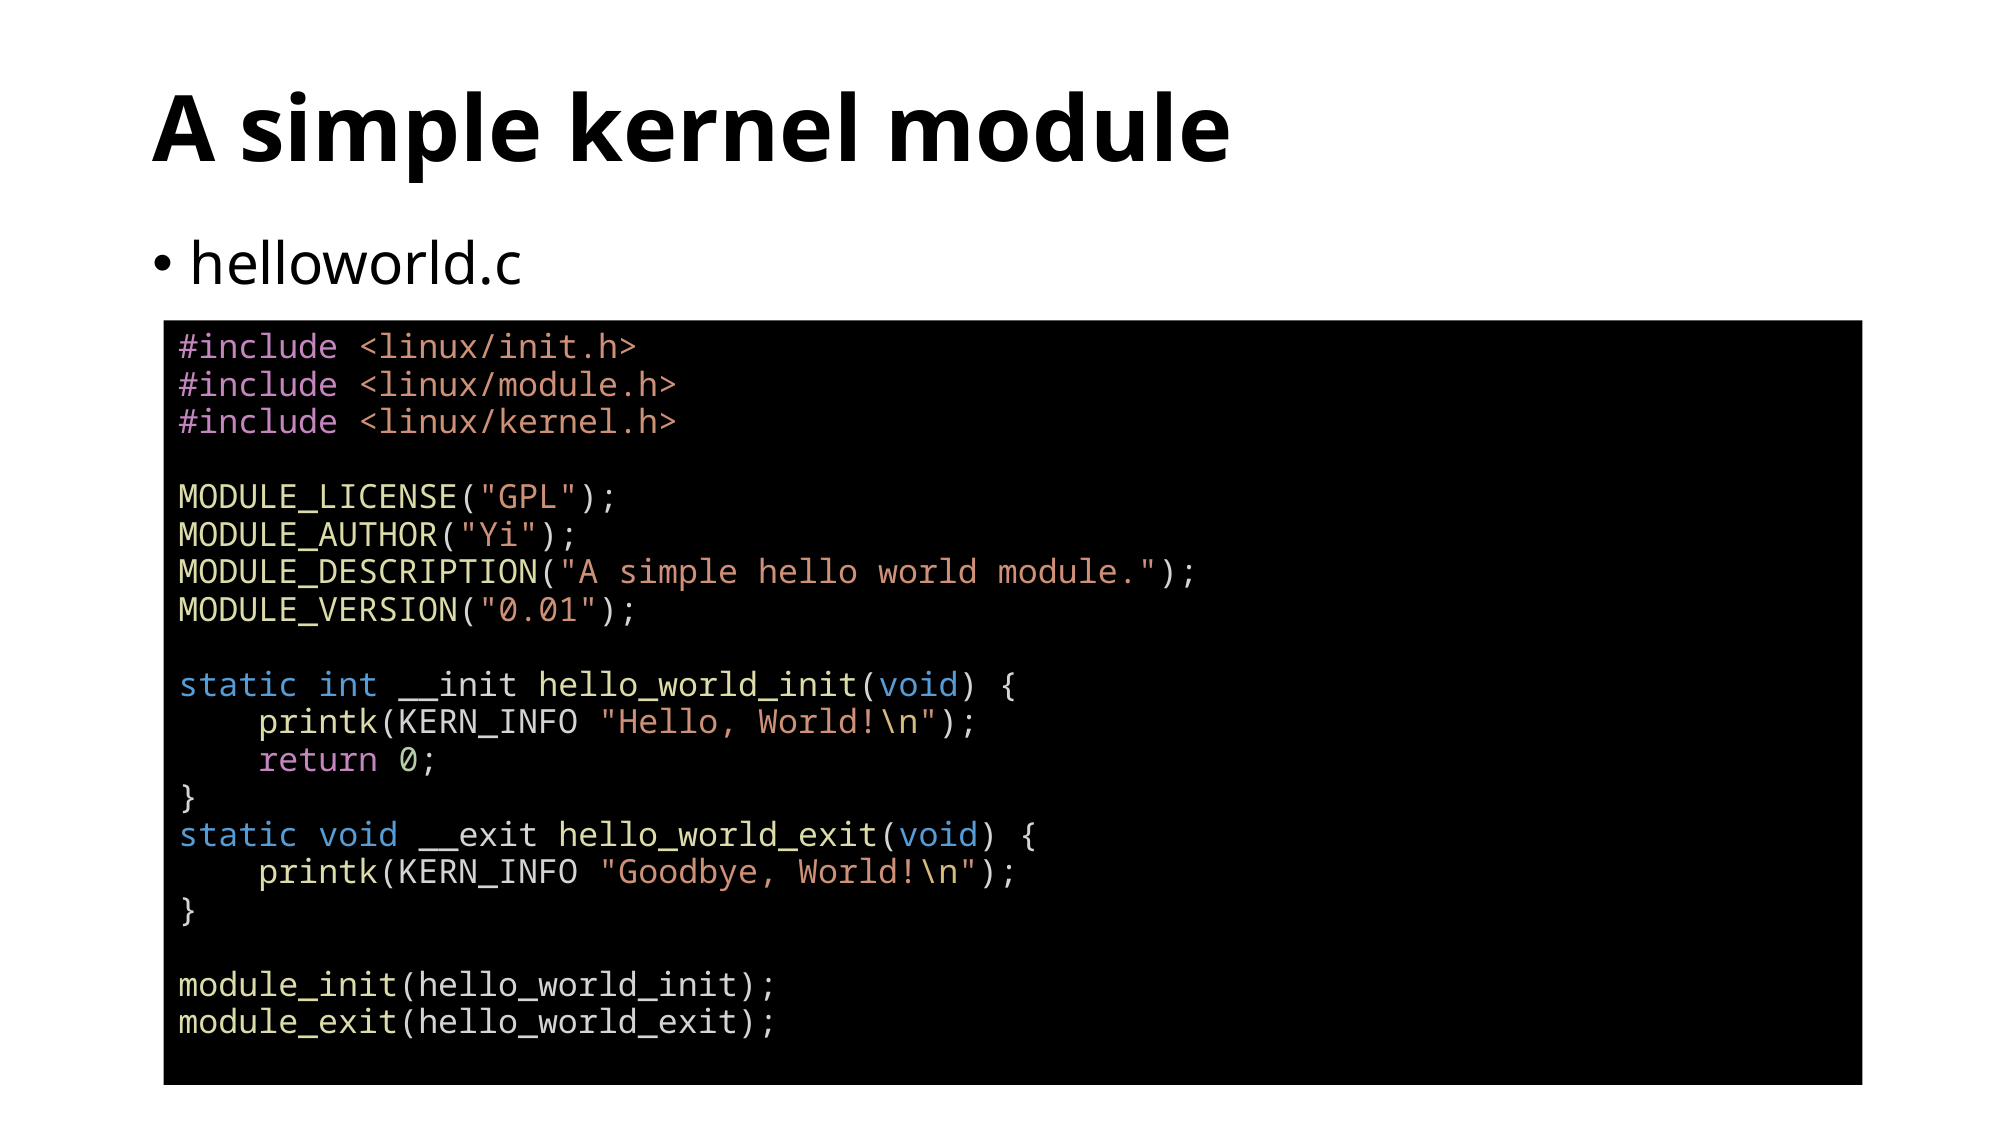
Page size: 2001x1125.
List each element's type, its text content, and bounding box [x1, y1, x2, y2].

text_box #include <linux/init.h> #include <linux/module.h> #include <linux/kernel.h> MODULE_LICENSE("GPL"); MODULE_AUTHOR("Yi"); MODULE_DESCRIPTION("A simple hello world module."); MODULE_VERSION("0.01"); static int __init hello_world_init(void) { printk(KERN_INFO "Hello, World!\n"); return 0; } static void __exit hello_world_exit(void) { printk(KERN_INFO "Goodbye, World!\n"); } module_init(hello_world_init); module_exit(hello_world_exit); [163, 320, 1863, 1085]
title A simple kernel module [137, 59, 1863, 205]
list helloworld.c [137, 226, 1863, 1014]
